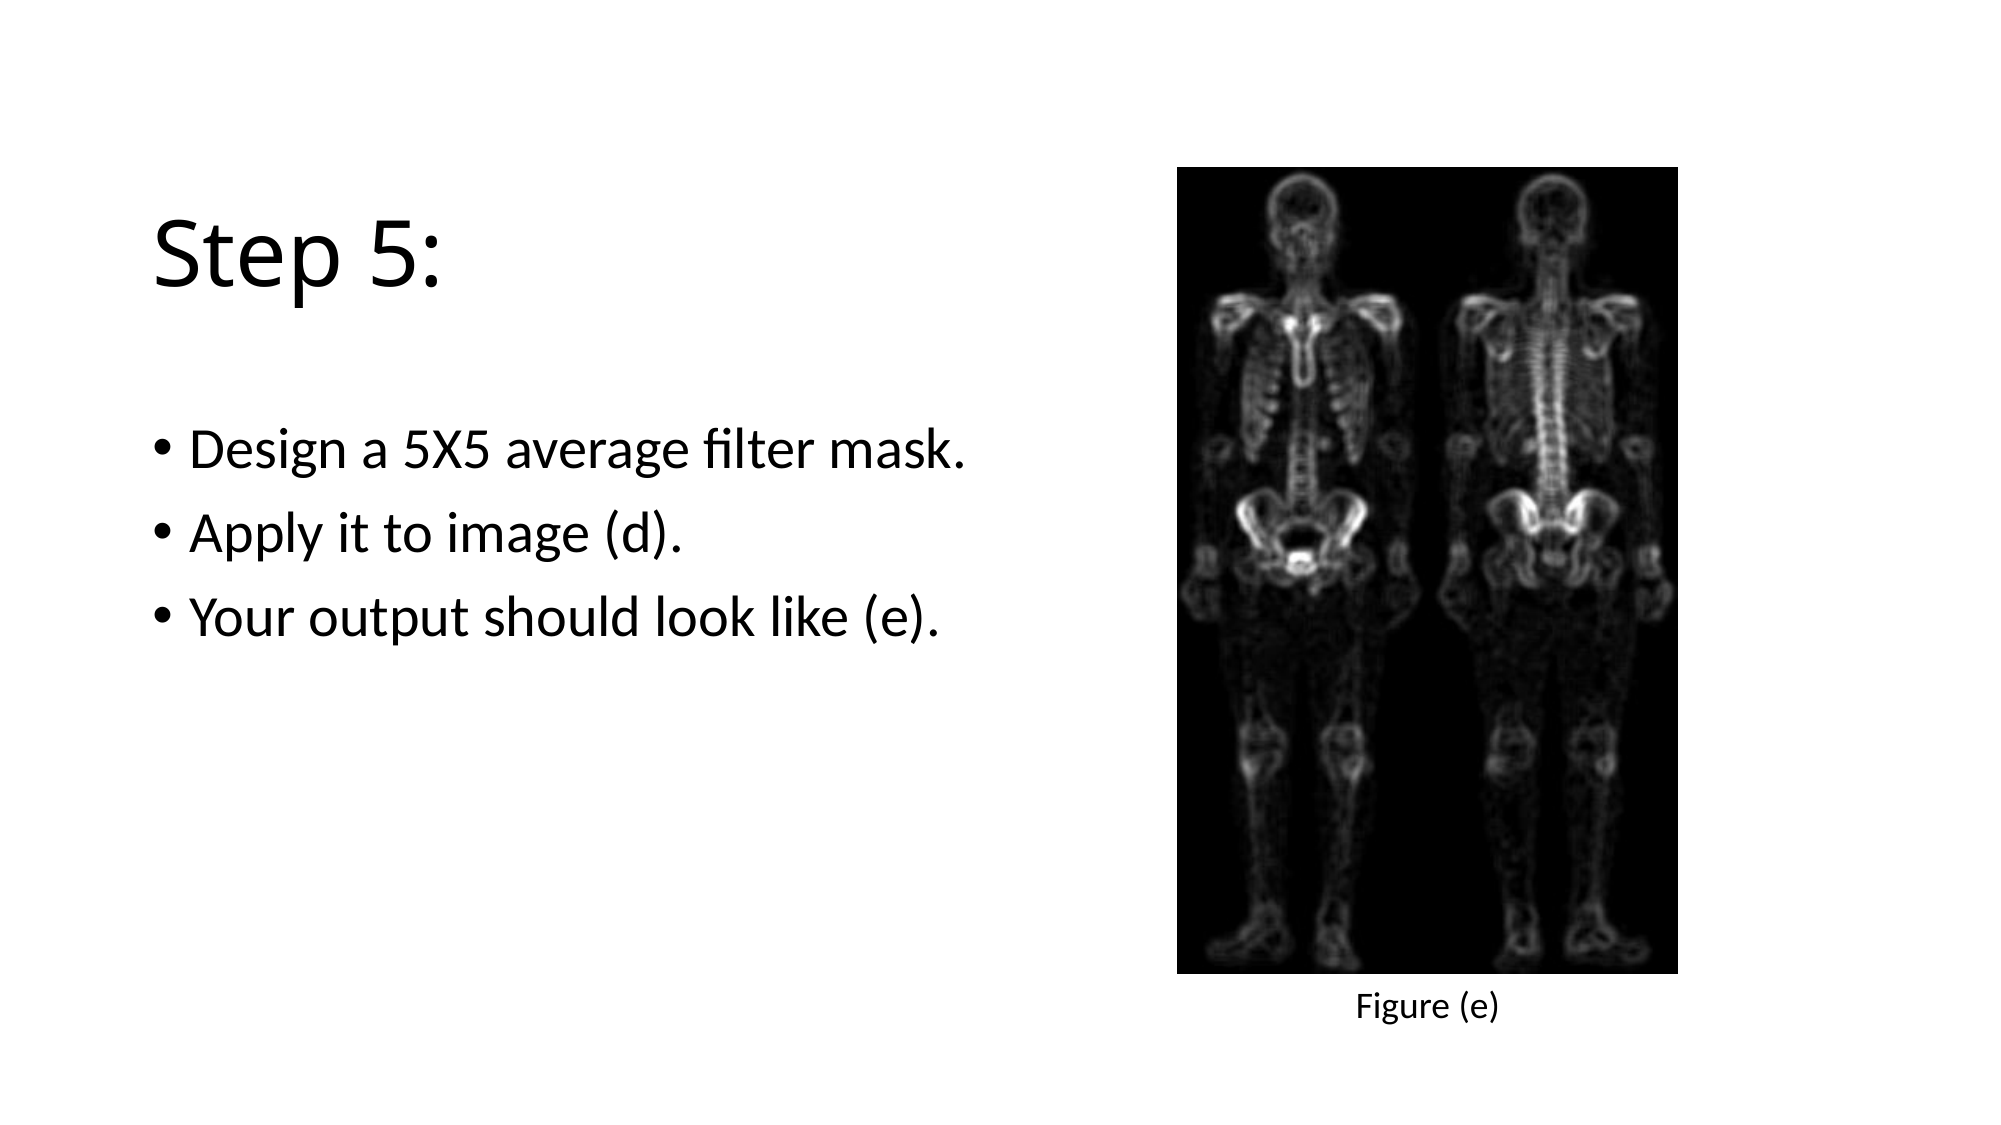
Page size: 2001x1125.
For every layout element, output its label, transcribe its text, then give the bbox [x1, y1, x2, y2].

text_box Figure (e) [1272, 974, 1583, 1034]
title Step 5: [137, 148, 1863, 366]
picture [1177, 167, 1678, 974]
list Design a 5X5 average filter mask. Apply it to image (d). Your output should look like (e). [137, 411, 1083, 1125]
